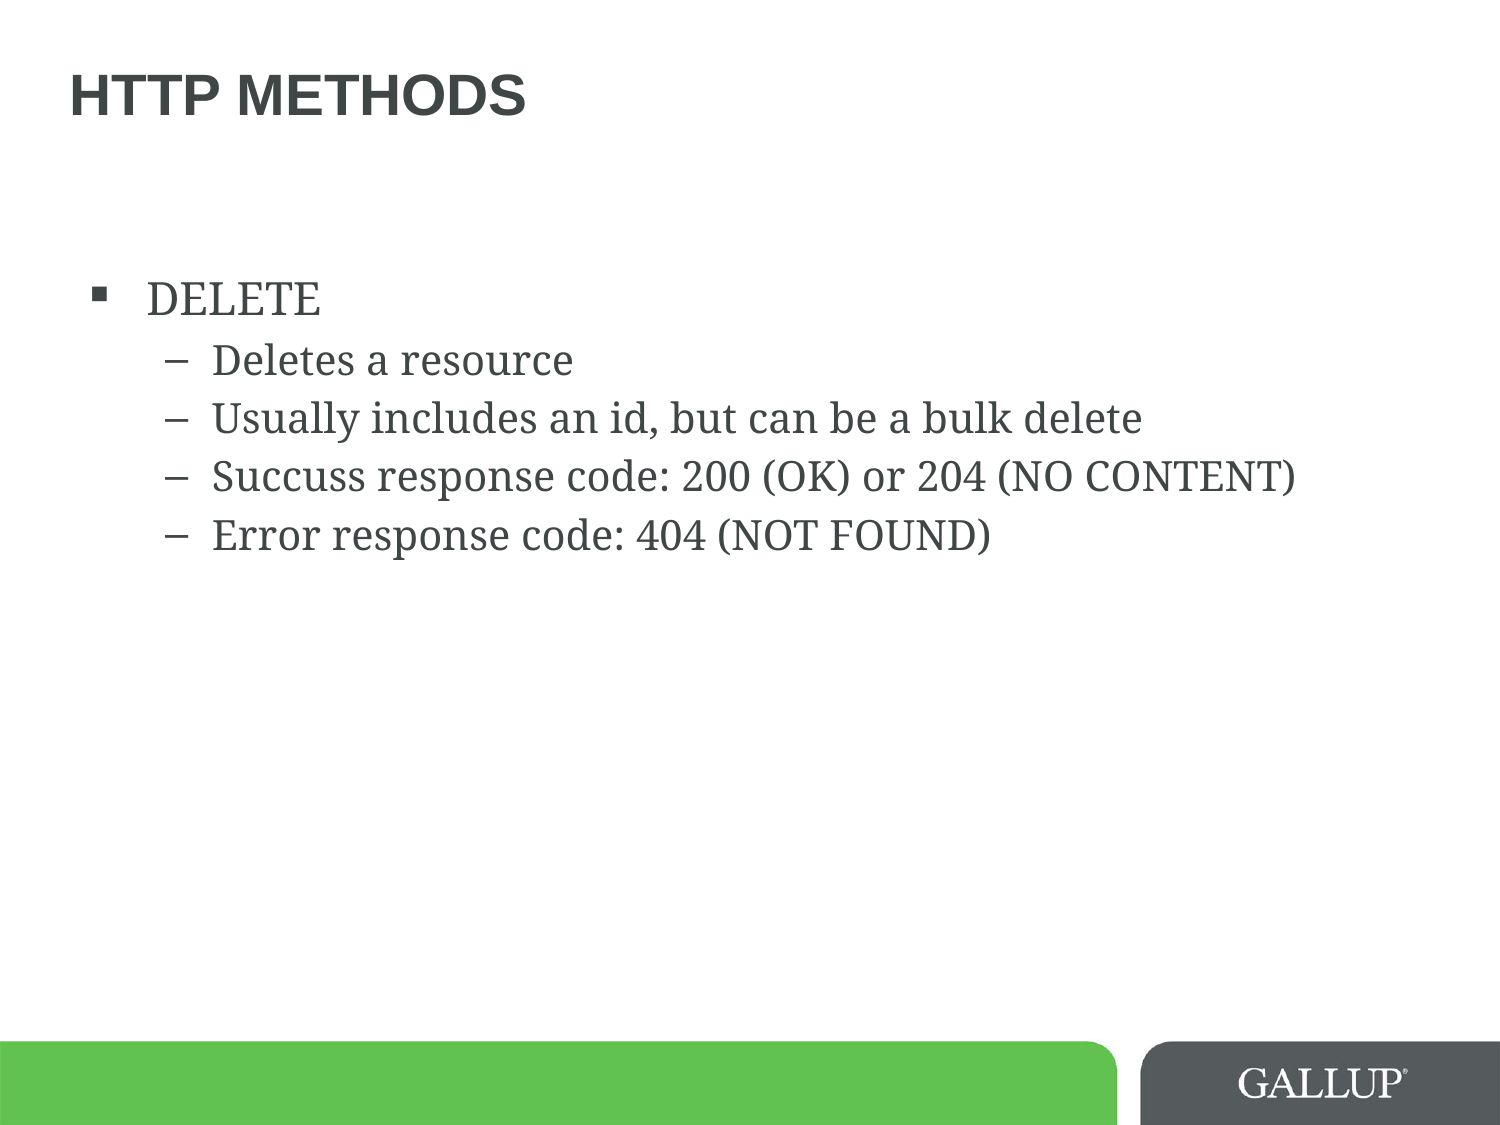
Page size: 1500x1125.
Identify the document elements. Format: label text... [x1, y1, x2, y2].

picture [0, 0, 1500, 1125]
title Http Methods [55, 49, 1430, 146]
list DELETE Deletes a resource Usually includes an id, but can be a bulk delete Succuss response code: 200 (OK) or 204 (NO CONTENT) Error response code: 404 (NOT FOUND) [74, 262, 1431, 1006]
